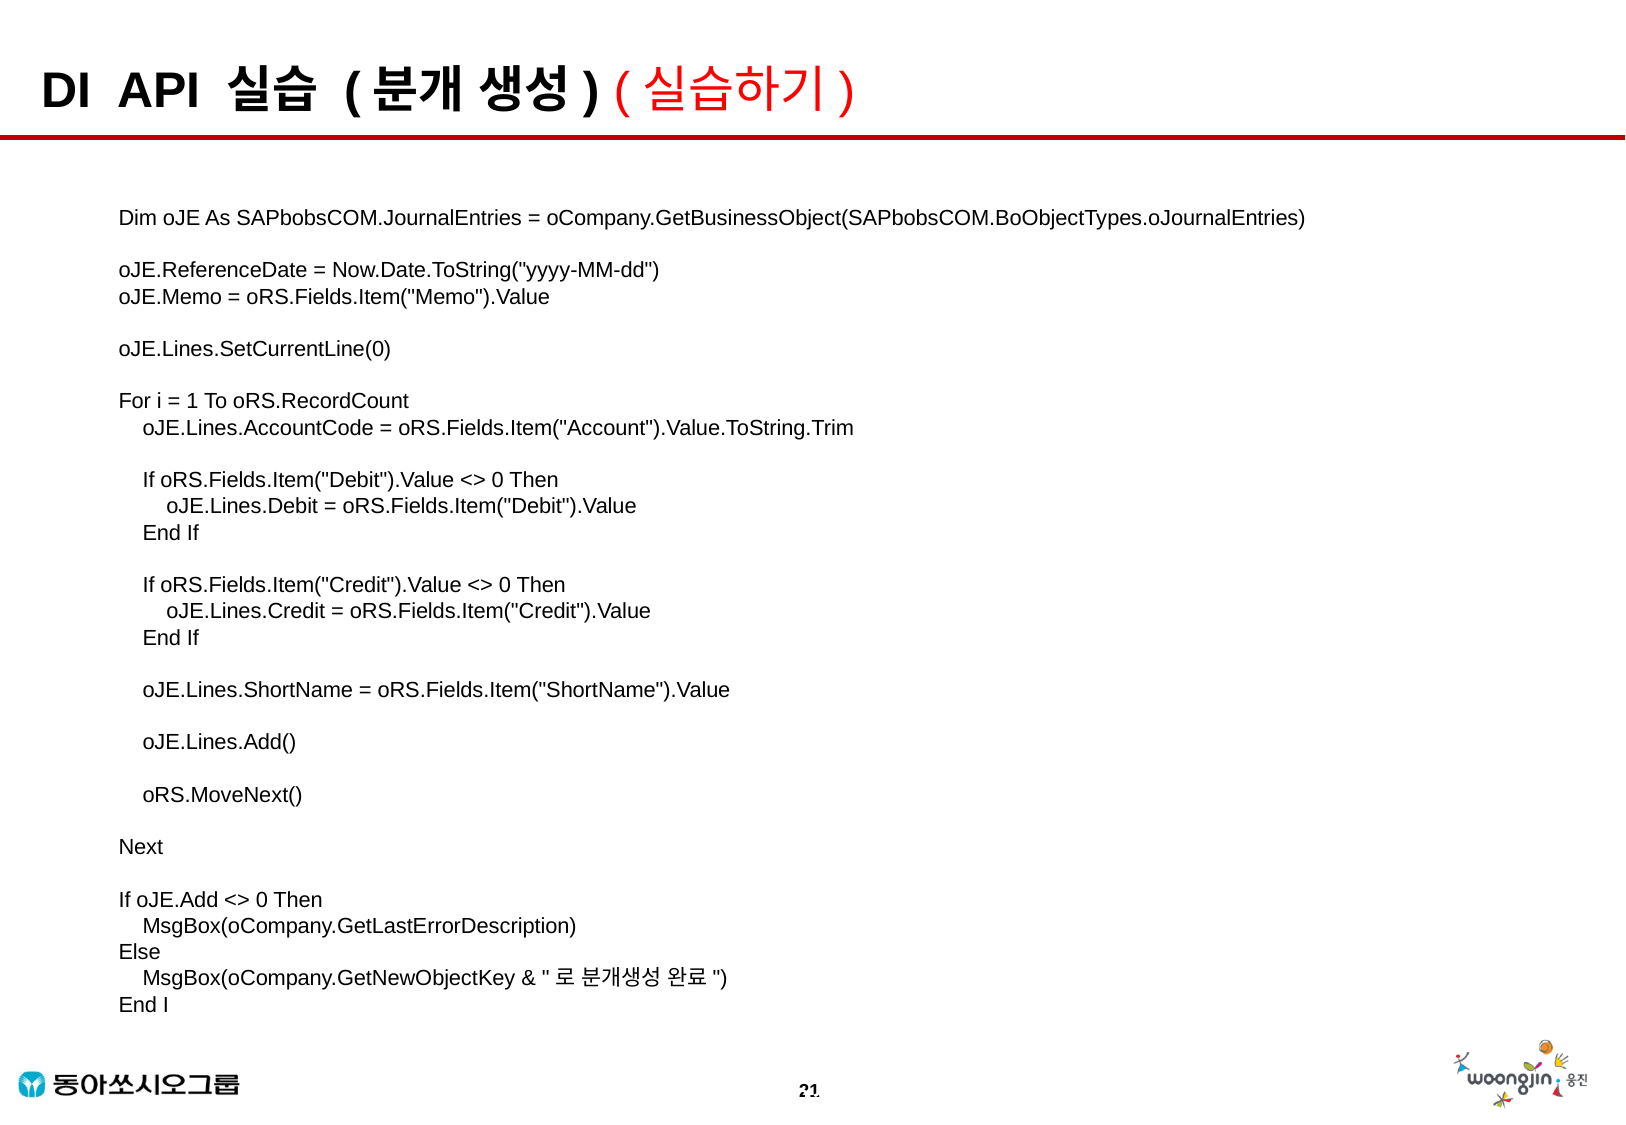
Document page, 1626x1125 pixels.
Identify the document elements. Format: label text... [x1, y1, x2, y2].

text_box DI API 실습 (분개 생성) (실습하기) [26, 50, 1474, 125]
text_box Dim oJE As SAPbobsCOM.JournalEntries = oCompany.GetBusinessObject(SAPbobsCOM.BoObjectTypes.oJournalEntries) oJE.ReferenceDate = Now.Date.ToString("yyyy-MM-dd") oJE.Memo = oRS.Fields.Item("Memo").Value oJE.Lines.SetCurrentLine(0) For i = 1 To oRS.RecordCount oJE.Lines.AccountCode = oRS.Fields.Item("Account").Value.ToString.Trim If oRS.Fields.Item("Debit").Value <> 0 Then oJE.Lines.Debit = oRS.Fields.Item("Debit").Value End If If oRS.Fields.Item("Credit").Value <> 0 Then oJE.Lines.Credit = oRS.Fields.Item("Credit").Value End If oJE.Lines.ShortName = oRS.Fields.Item("ShortName").Value oJE.Lines.Add() oRS.MoveNext() Next If oJE.Add <> 0 Then MsgBox(oCompany.GetLastErrorDescription) Else MsgBox(oCompany.GetNewObjectKey & "로 분개생성 완료") End I [103, 196, 1534, 1024]
picture [1438, 1034, 1602, 1113]
picture [14, 1066, 246, 1106]
